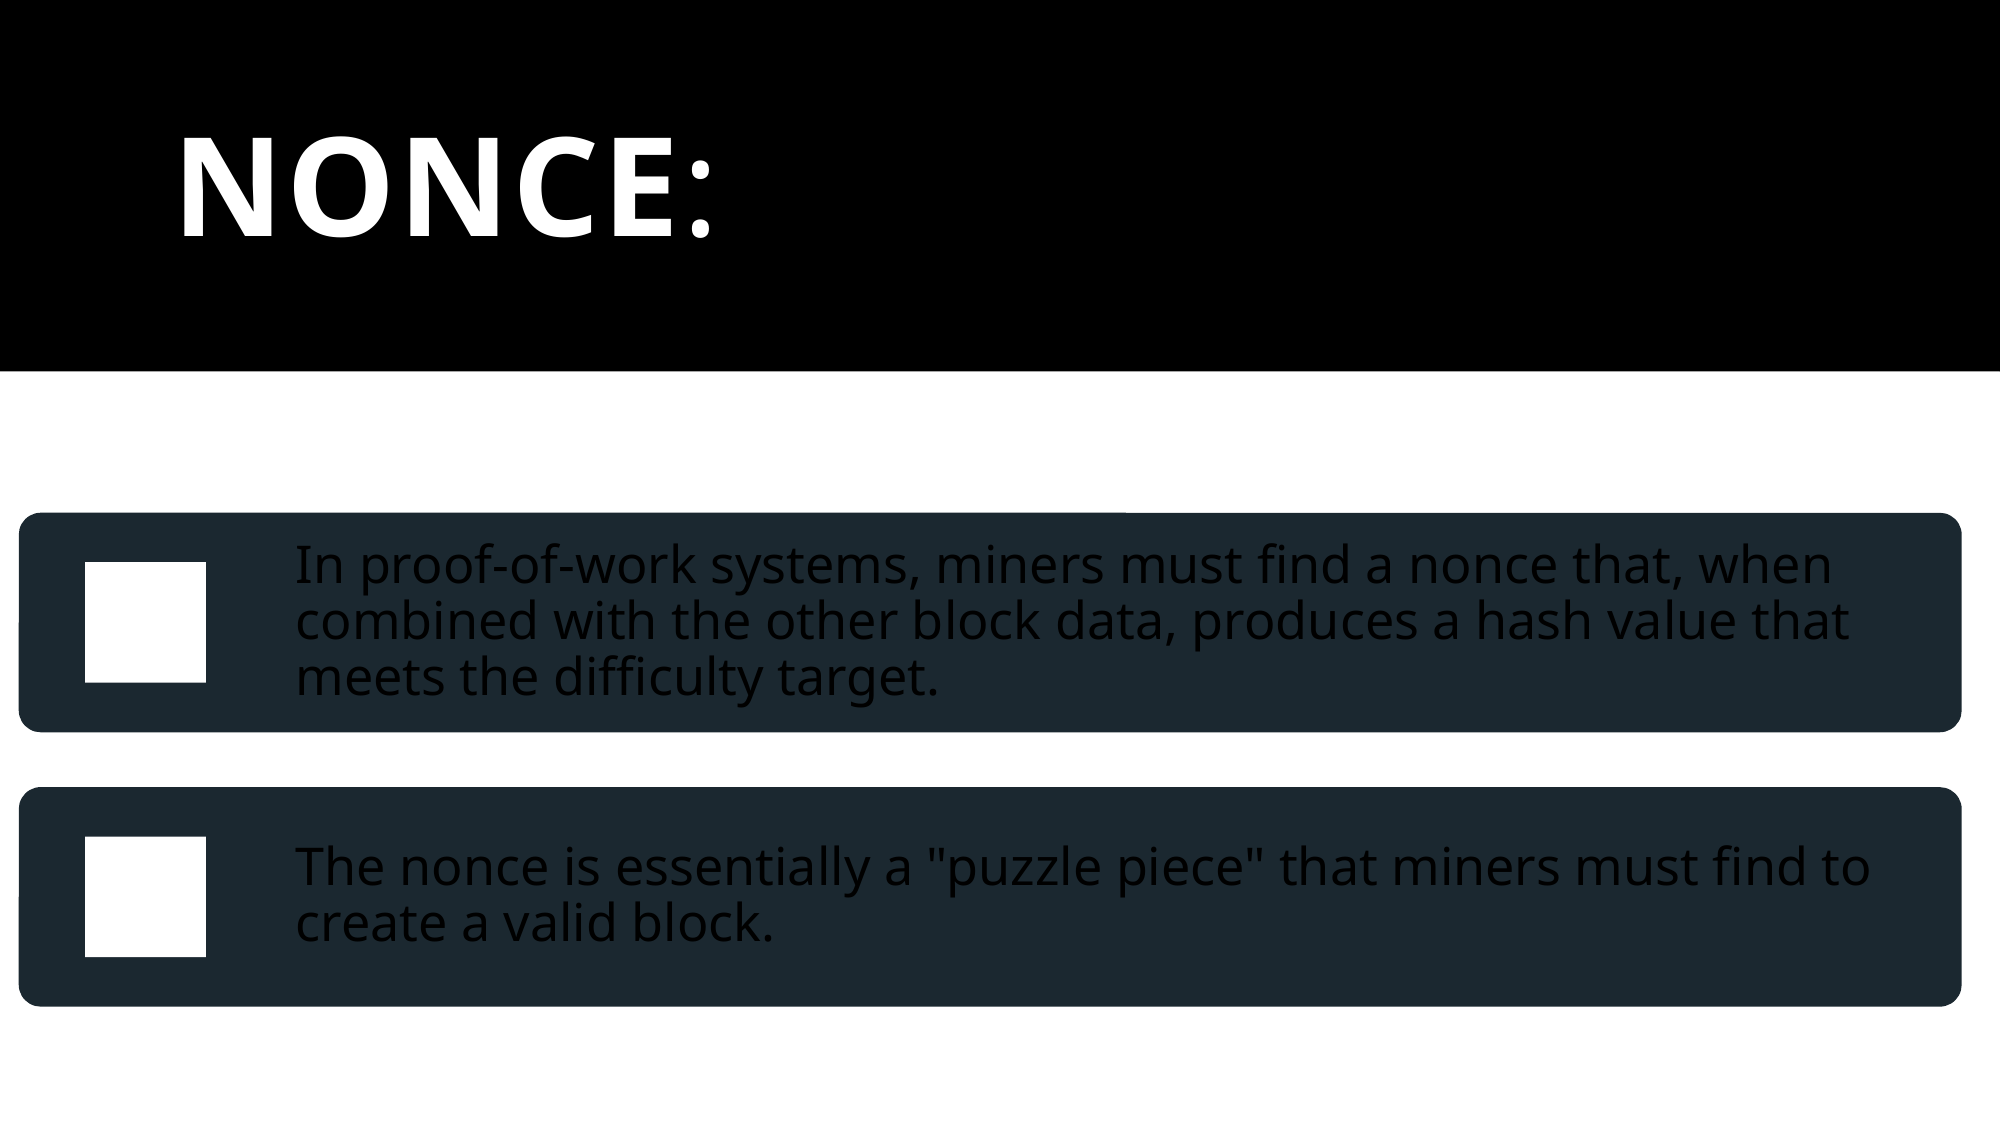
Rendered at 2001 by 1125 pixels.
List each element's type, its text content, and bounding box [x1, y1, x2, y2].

title Nonce: [157, 52, 1842, 332]
text_box [0, 372, 2000, 1125]
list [18, 393, 1962, 1125]
text_box [0, 0, 2000, 372]
